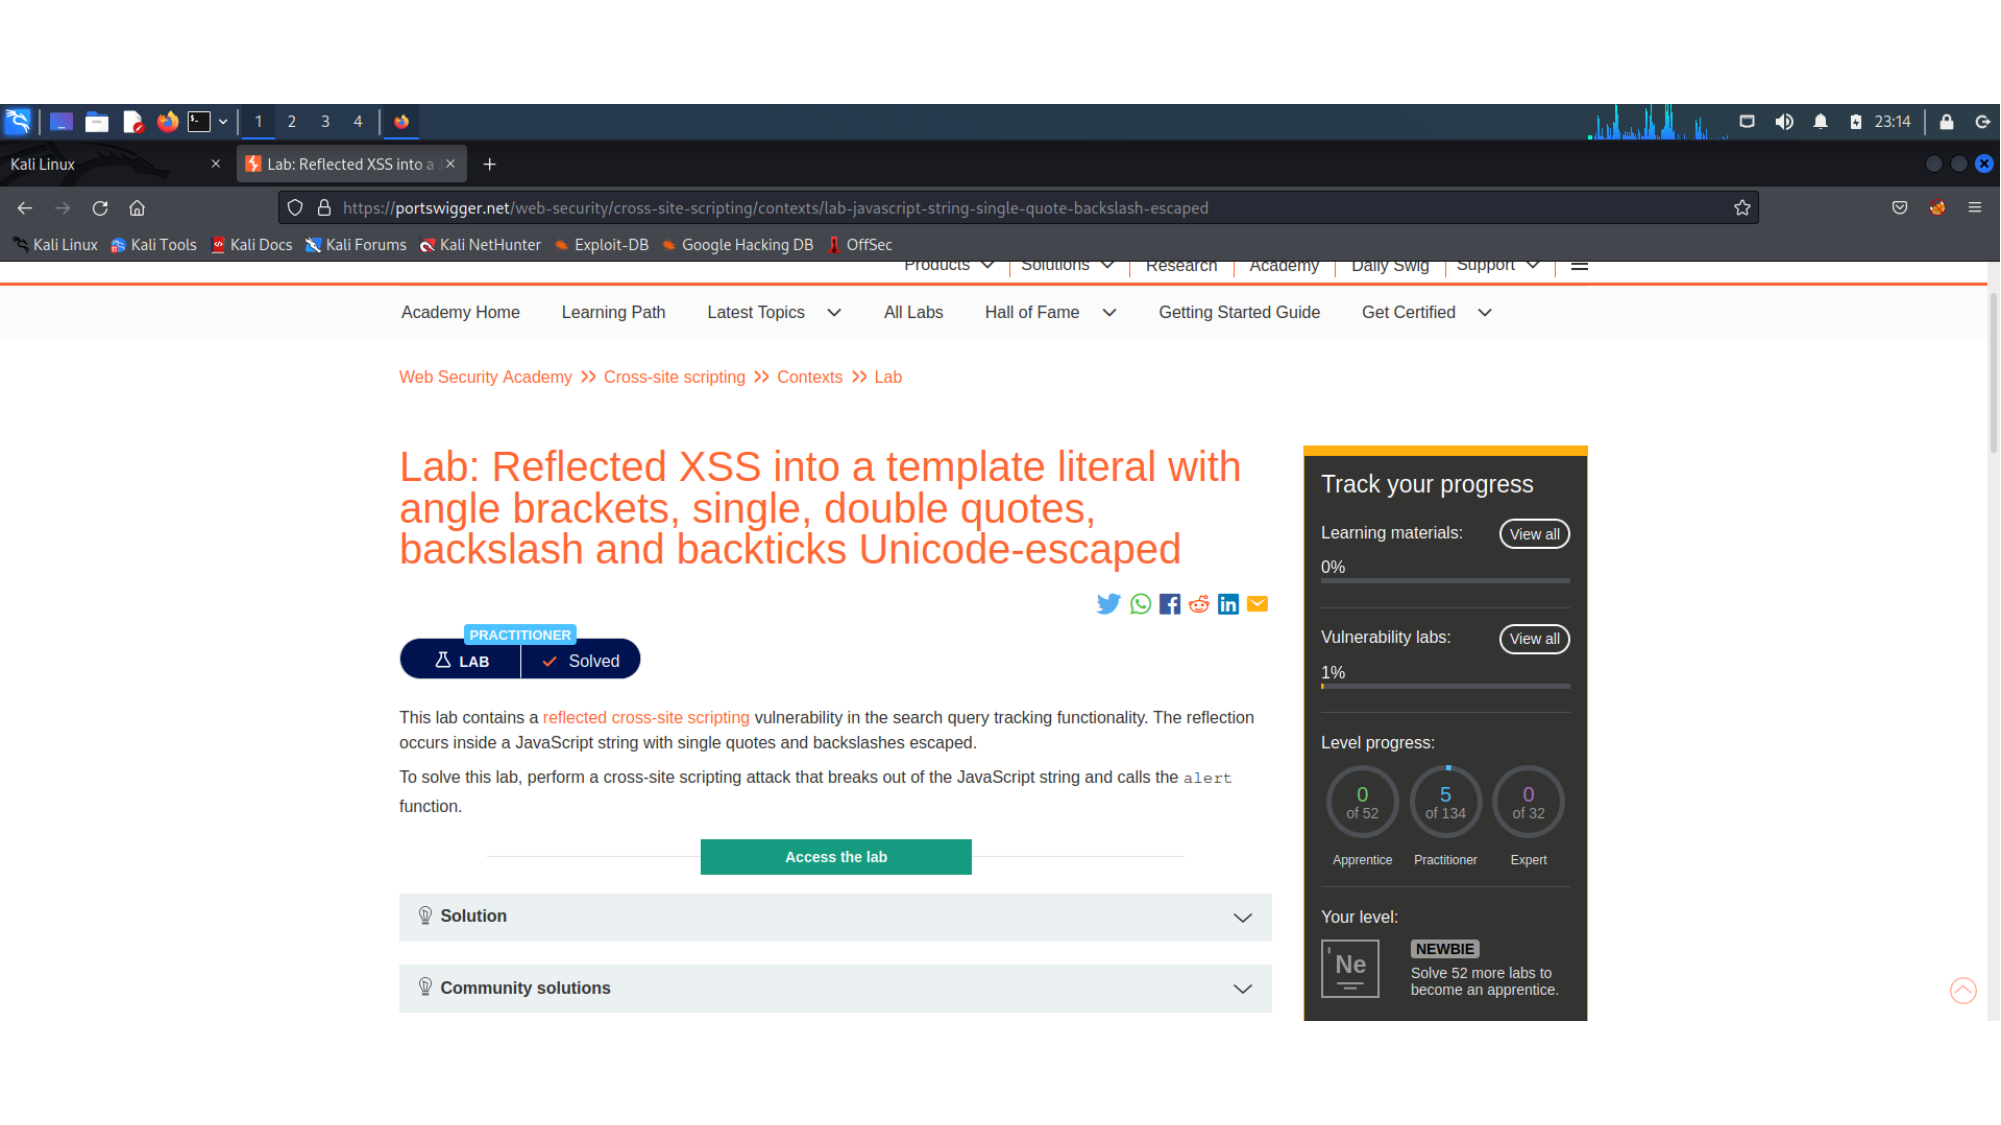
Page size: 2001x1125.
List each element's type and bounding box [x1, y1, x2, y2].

picture [0, 104, 2000, 1021]
